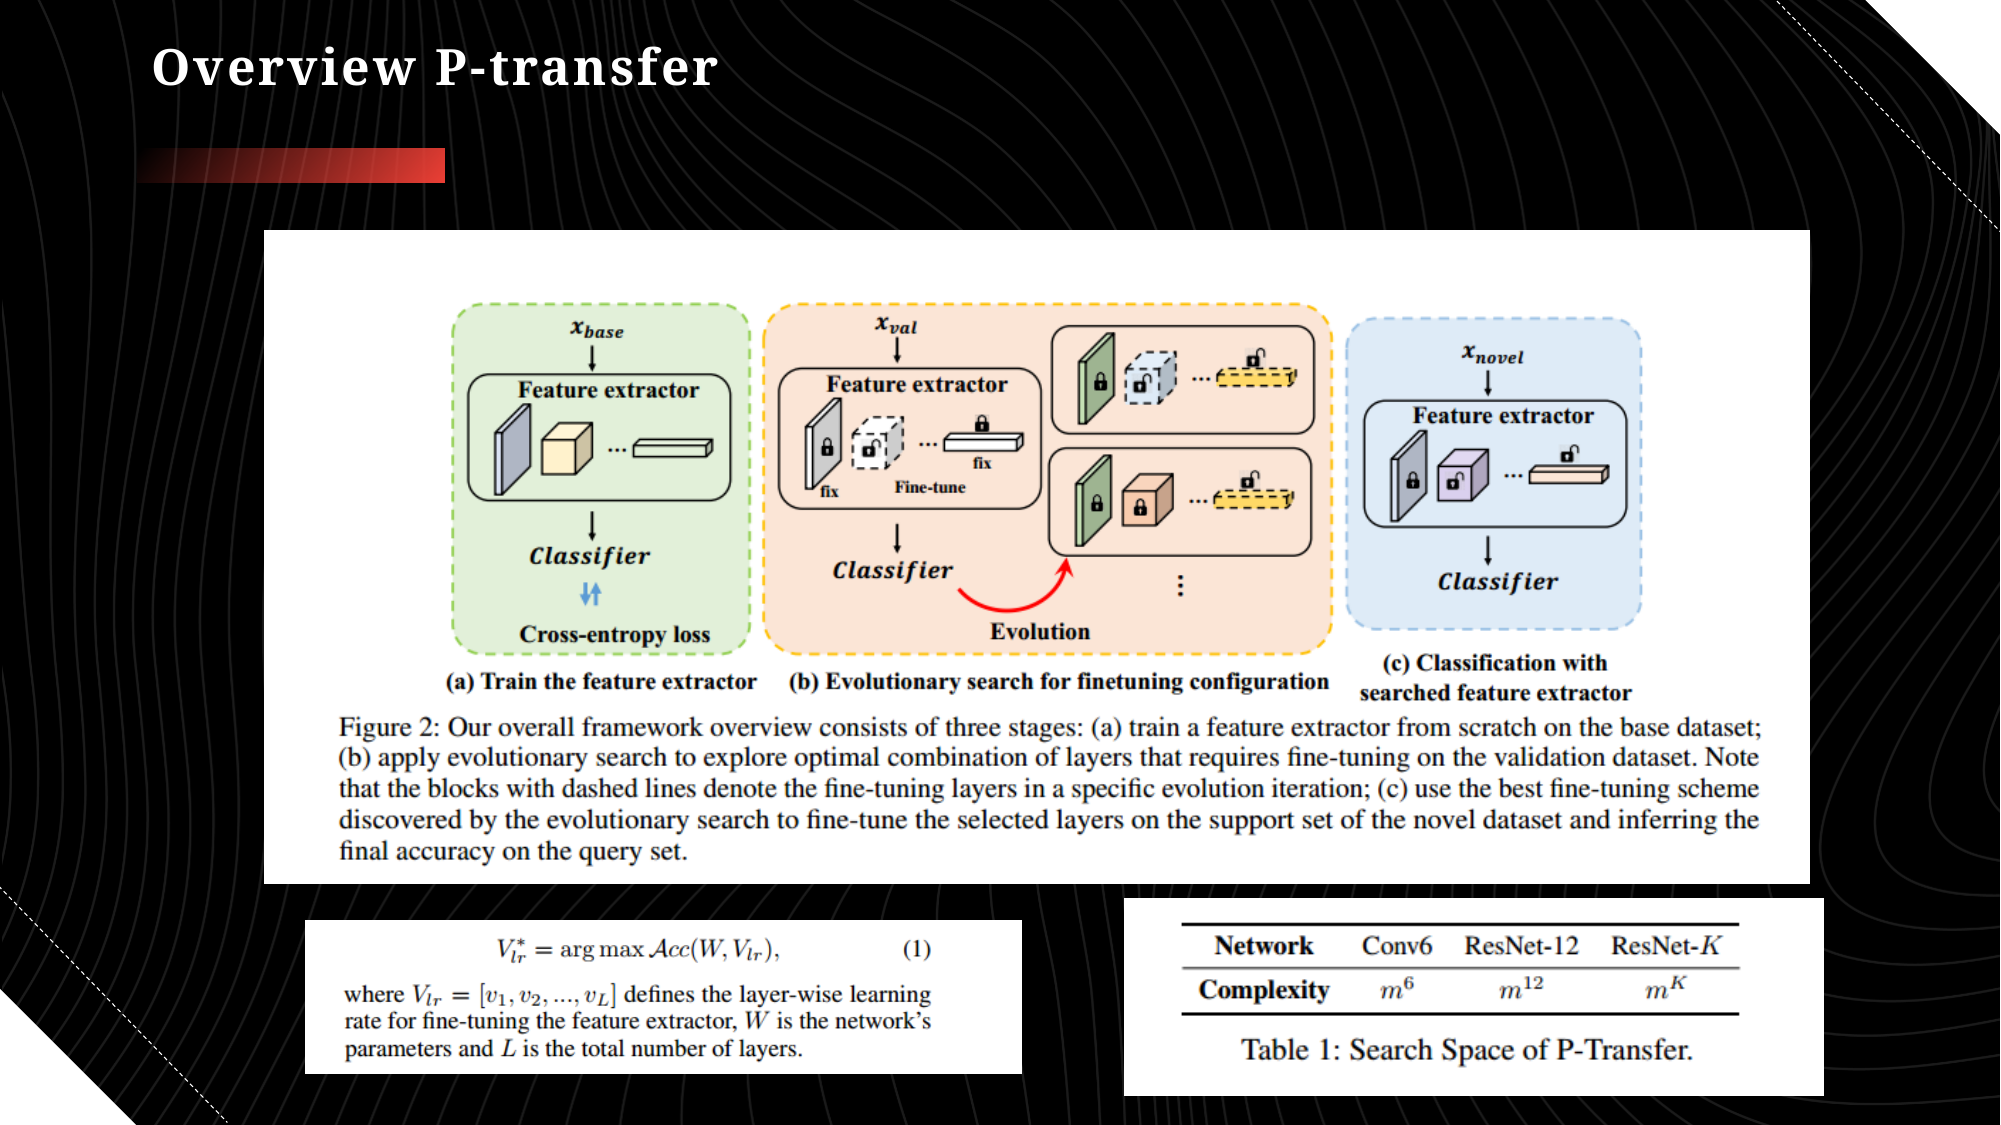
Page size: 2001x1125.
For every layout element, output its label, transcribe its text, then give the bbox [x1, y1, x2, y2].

picture [305, 920, 1022, 1074]
title Overview P-transfer [136, 21, 1863, 118]
picture [1124, 898, 1824, 1096]
picture [264, 230, 1810, 884]
